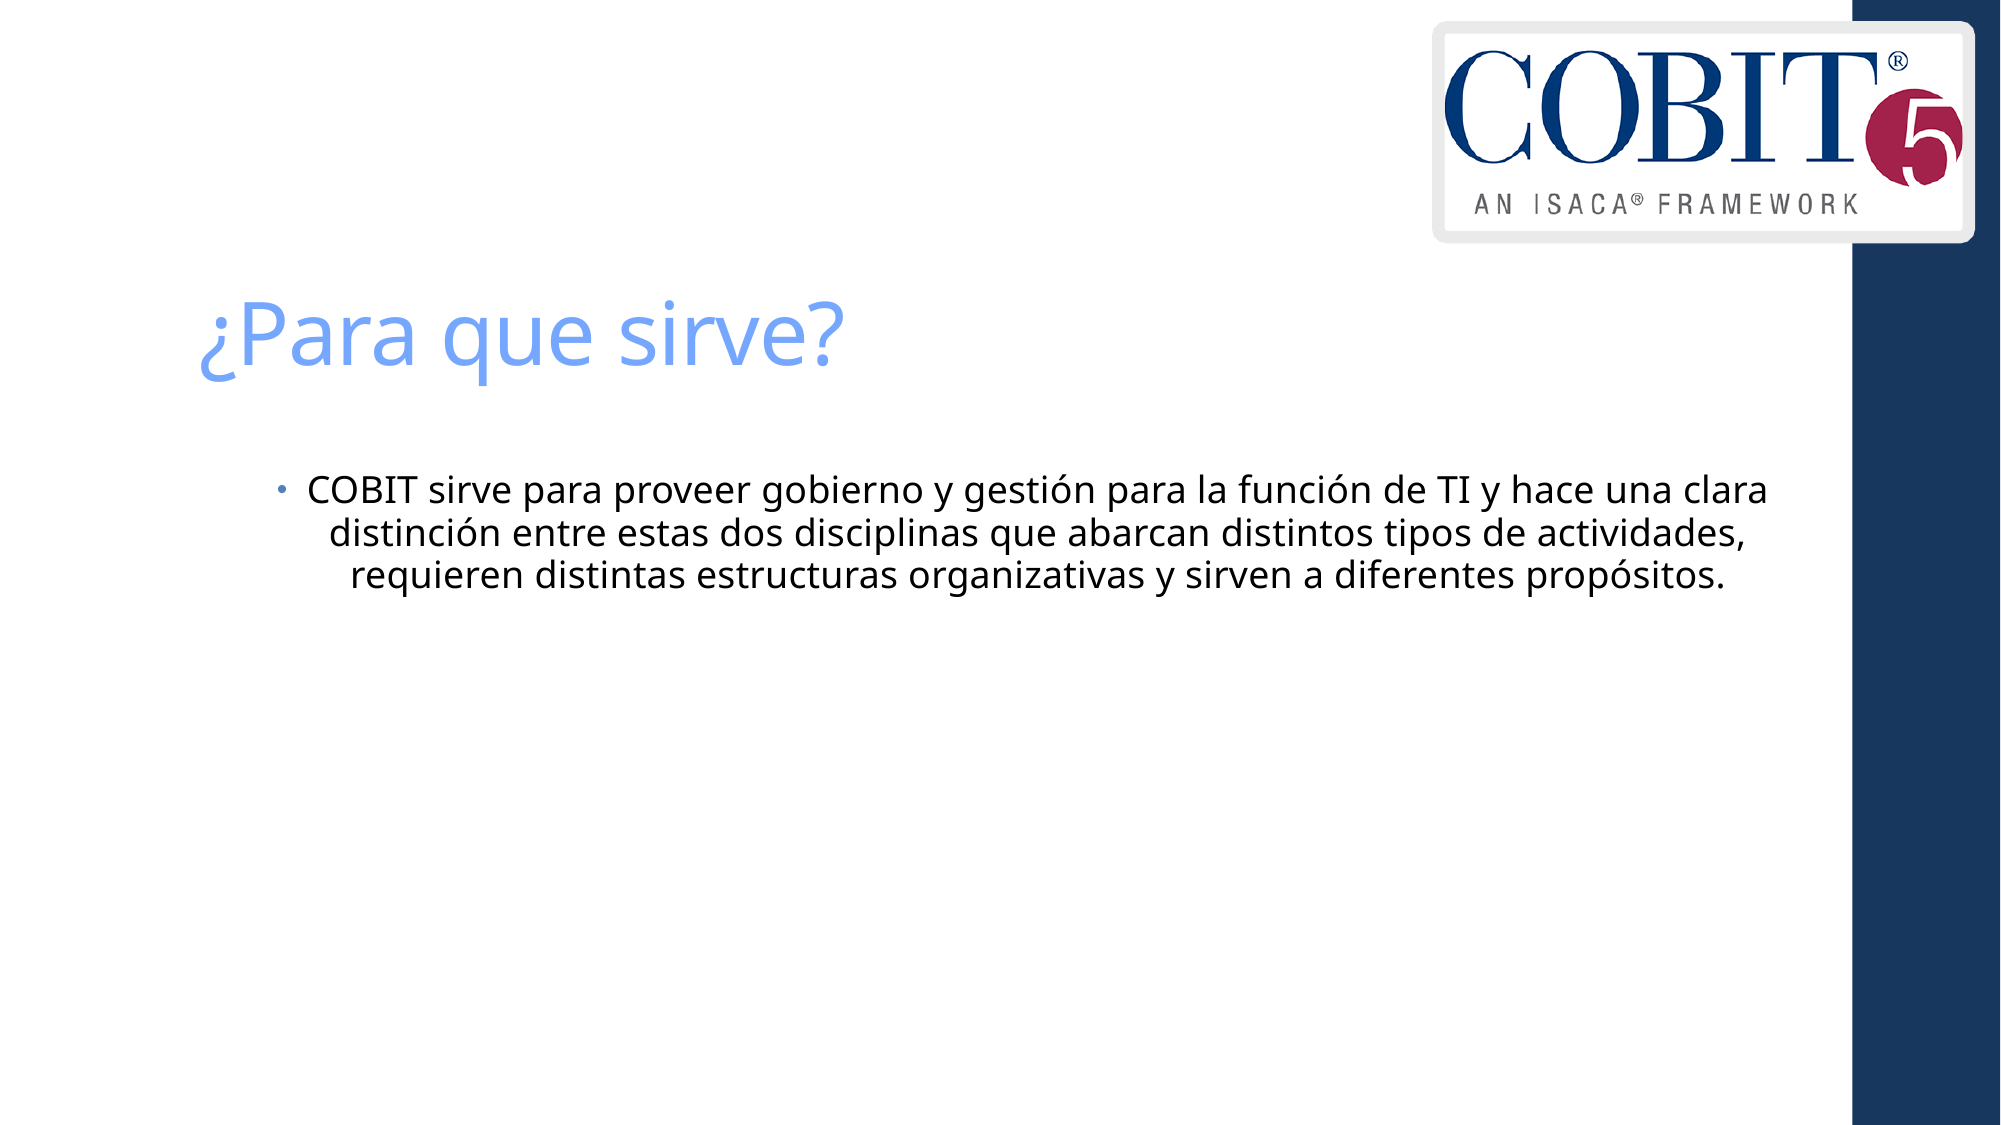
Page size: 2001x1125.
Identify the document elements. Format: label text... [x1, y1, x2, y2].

picture [1438, 27, 1970, 238]
title ¿Para que sirve? [184, 280, 1775, 498]
list COBIT sirve para proveer gobierno y gestión para la función de TI y hace una clara distinción entre estas dos disciplinas que abarcan distintos tipos de actividades, requieren distintas estructuras organizativas y sirven a diferentes propósitos. [211, 461, 1837, 975]
